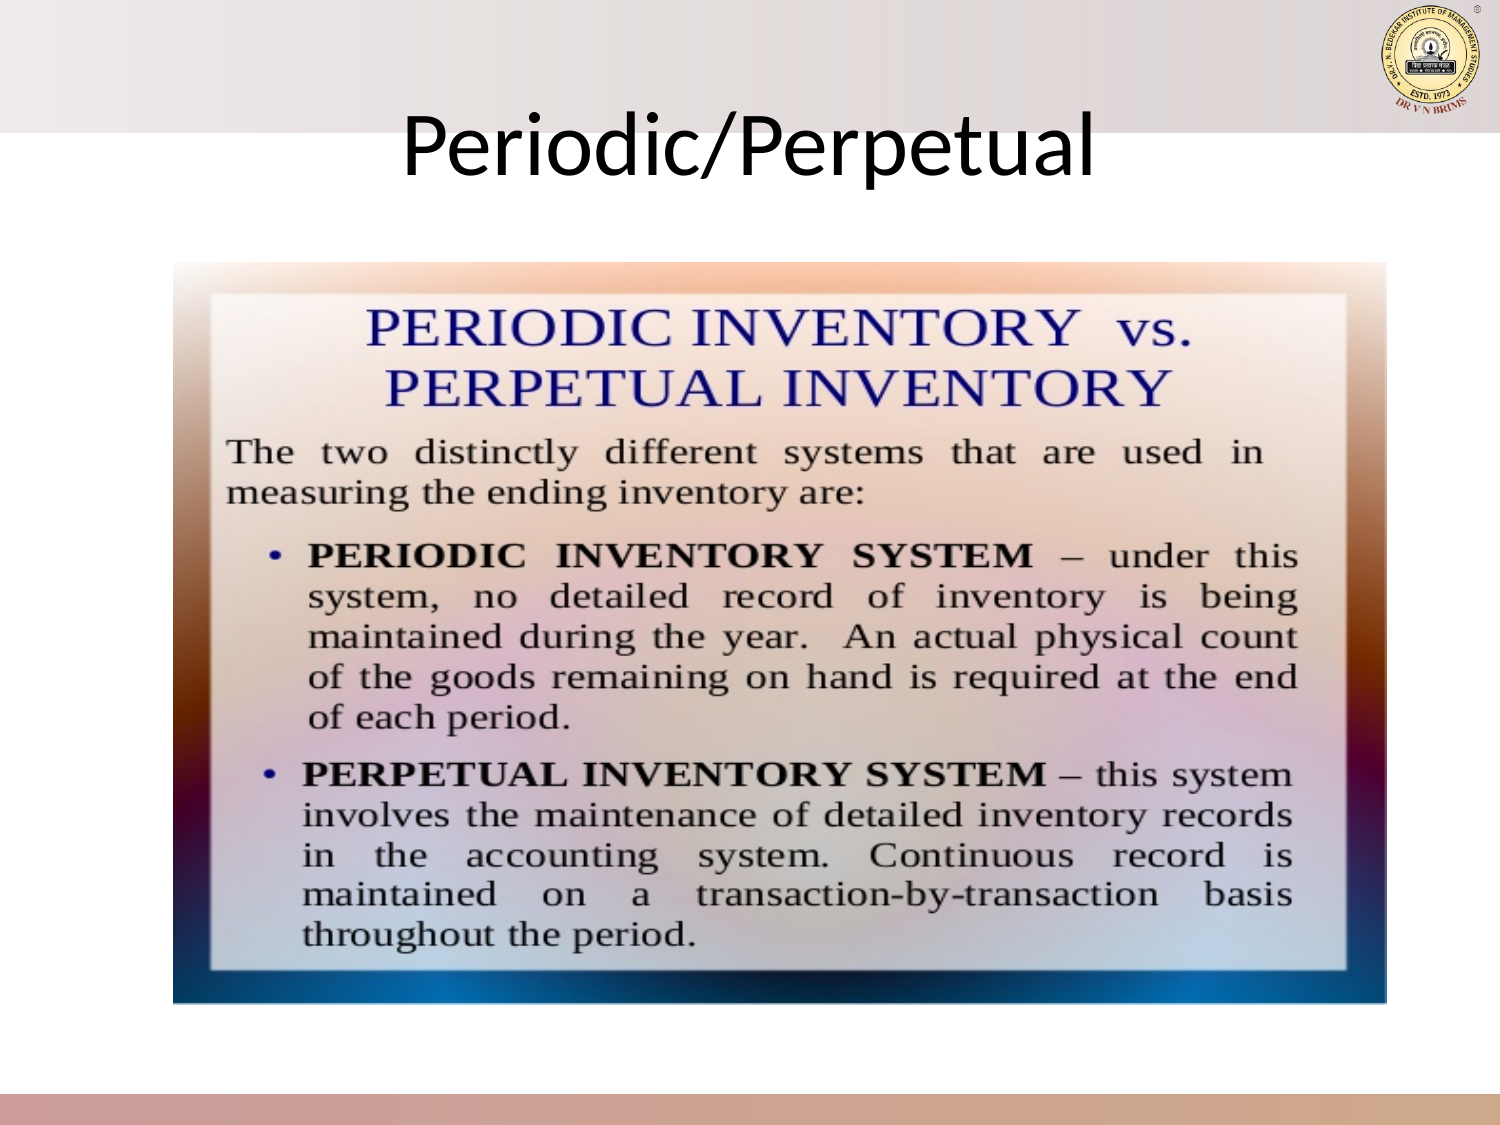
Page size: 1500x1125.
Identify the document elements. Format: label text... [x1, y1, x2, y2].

picture [1381, 5, 1481, 114]
title Periodic/Perpetual [75, 45, 1425, 233]
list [173, 262, 1387, 1006]
